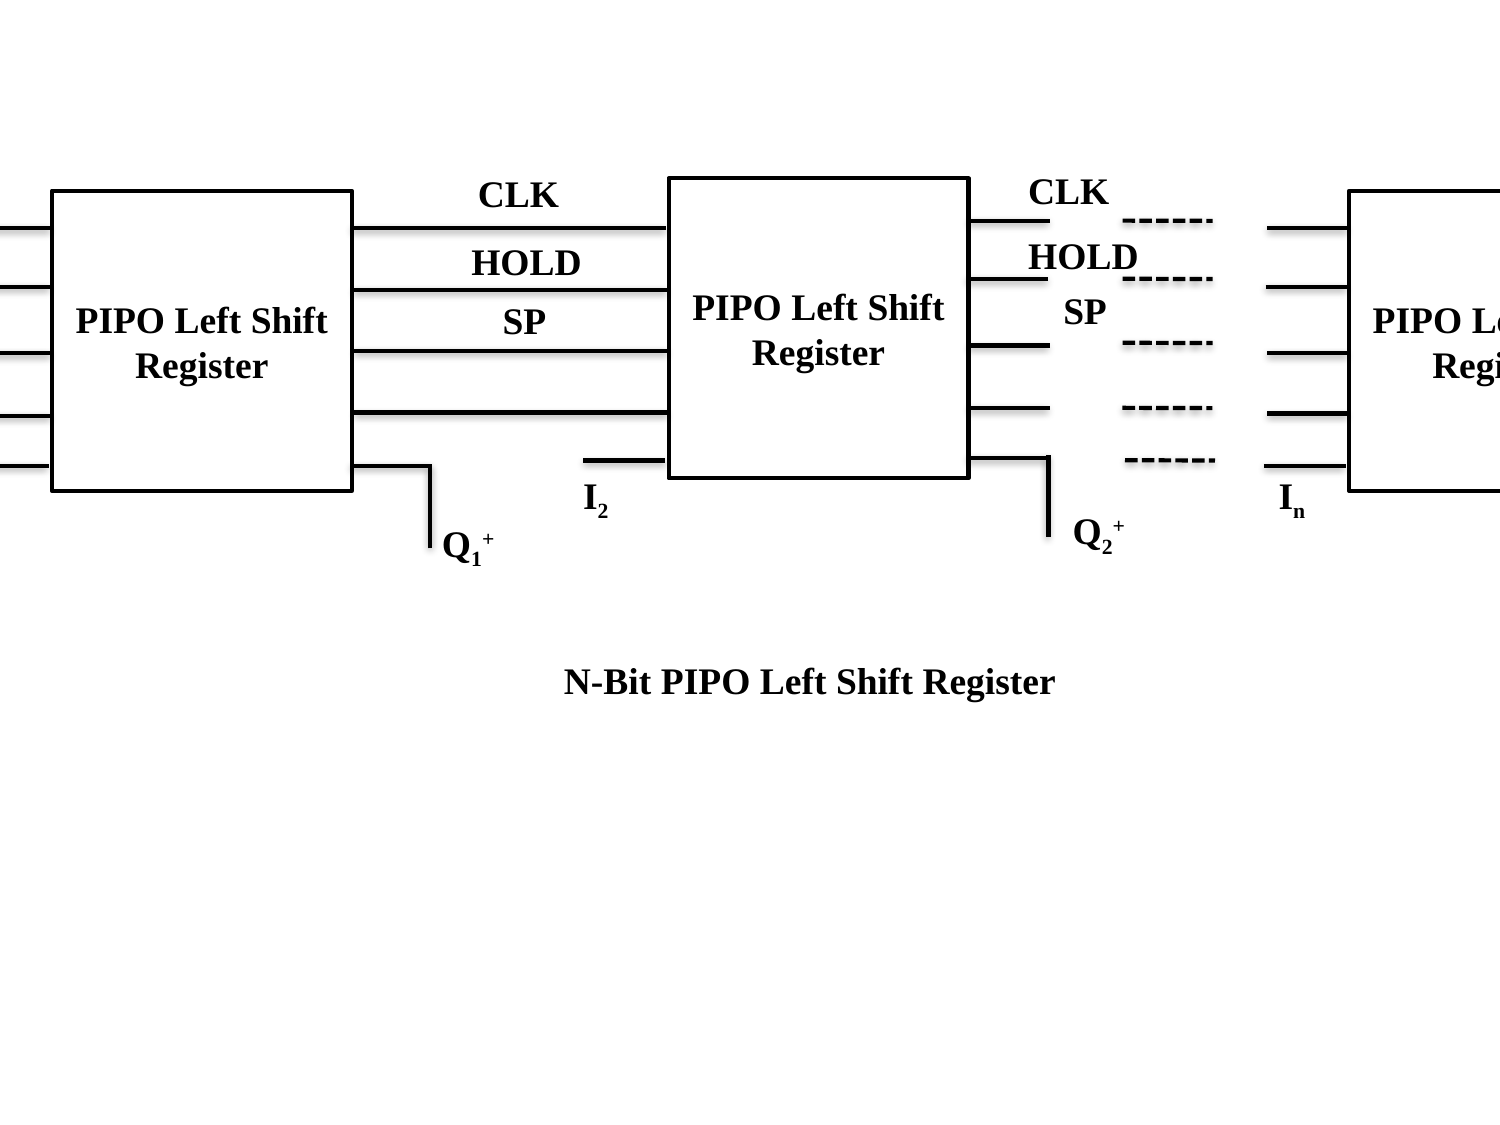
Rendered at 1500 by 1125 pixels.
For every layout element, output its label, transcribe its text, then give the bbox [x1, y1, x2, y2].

text_box N-Bit PIPO Left Shift Register [549, 649, 1072, 710]
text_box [0, 159, 1500, 574]
